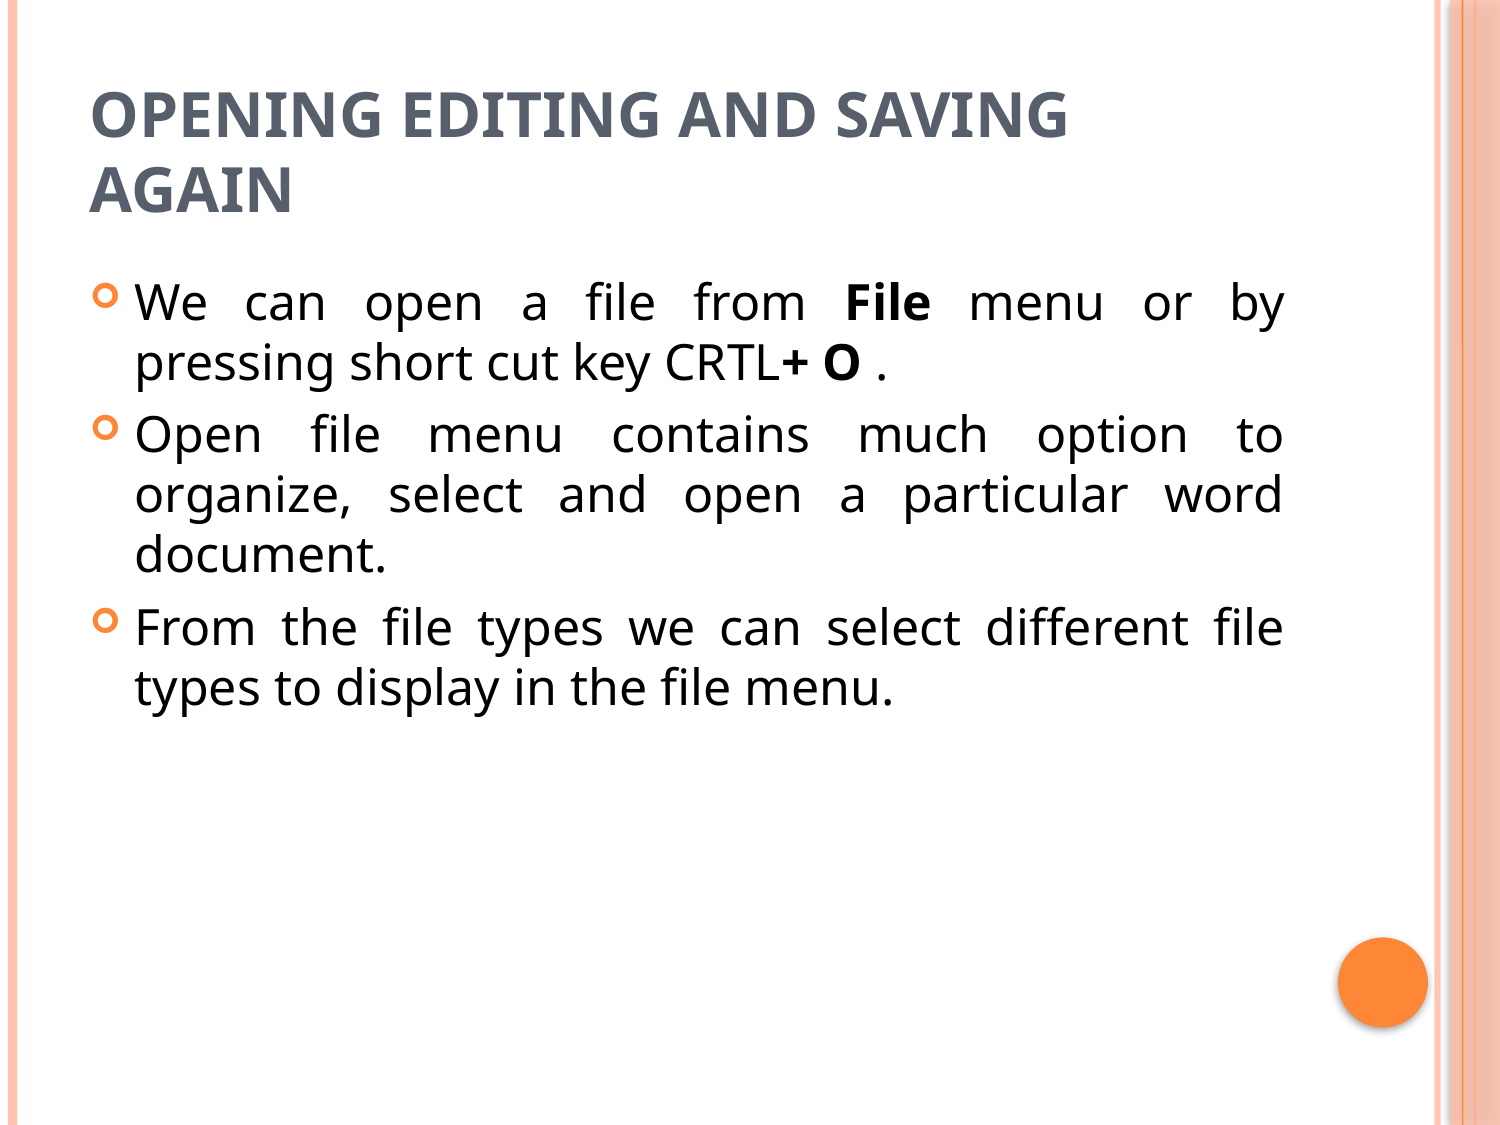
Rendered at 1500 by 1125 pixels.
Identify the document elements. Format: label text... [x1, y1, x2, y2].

title Opening Editing and Saving Again [75, 45, 1300, 233]
list We can open a file from File menu or by pressing short cut key CRTL+ O . Open file menu contains much option to organize, select and open a particular word document. From the file types we can select different file types to display in the file menu. [75, 262, 1300, 1062]
